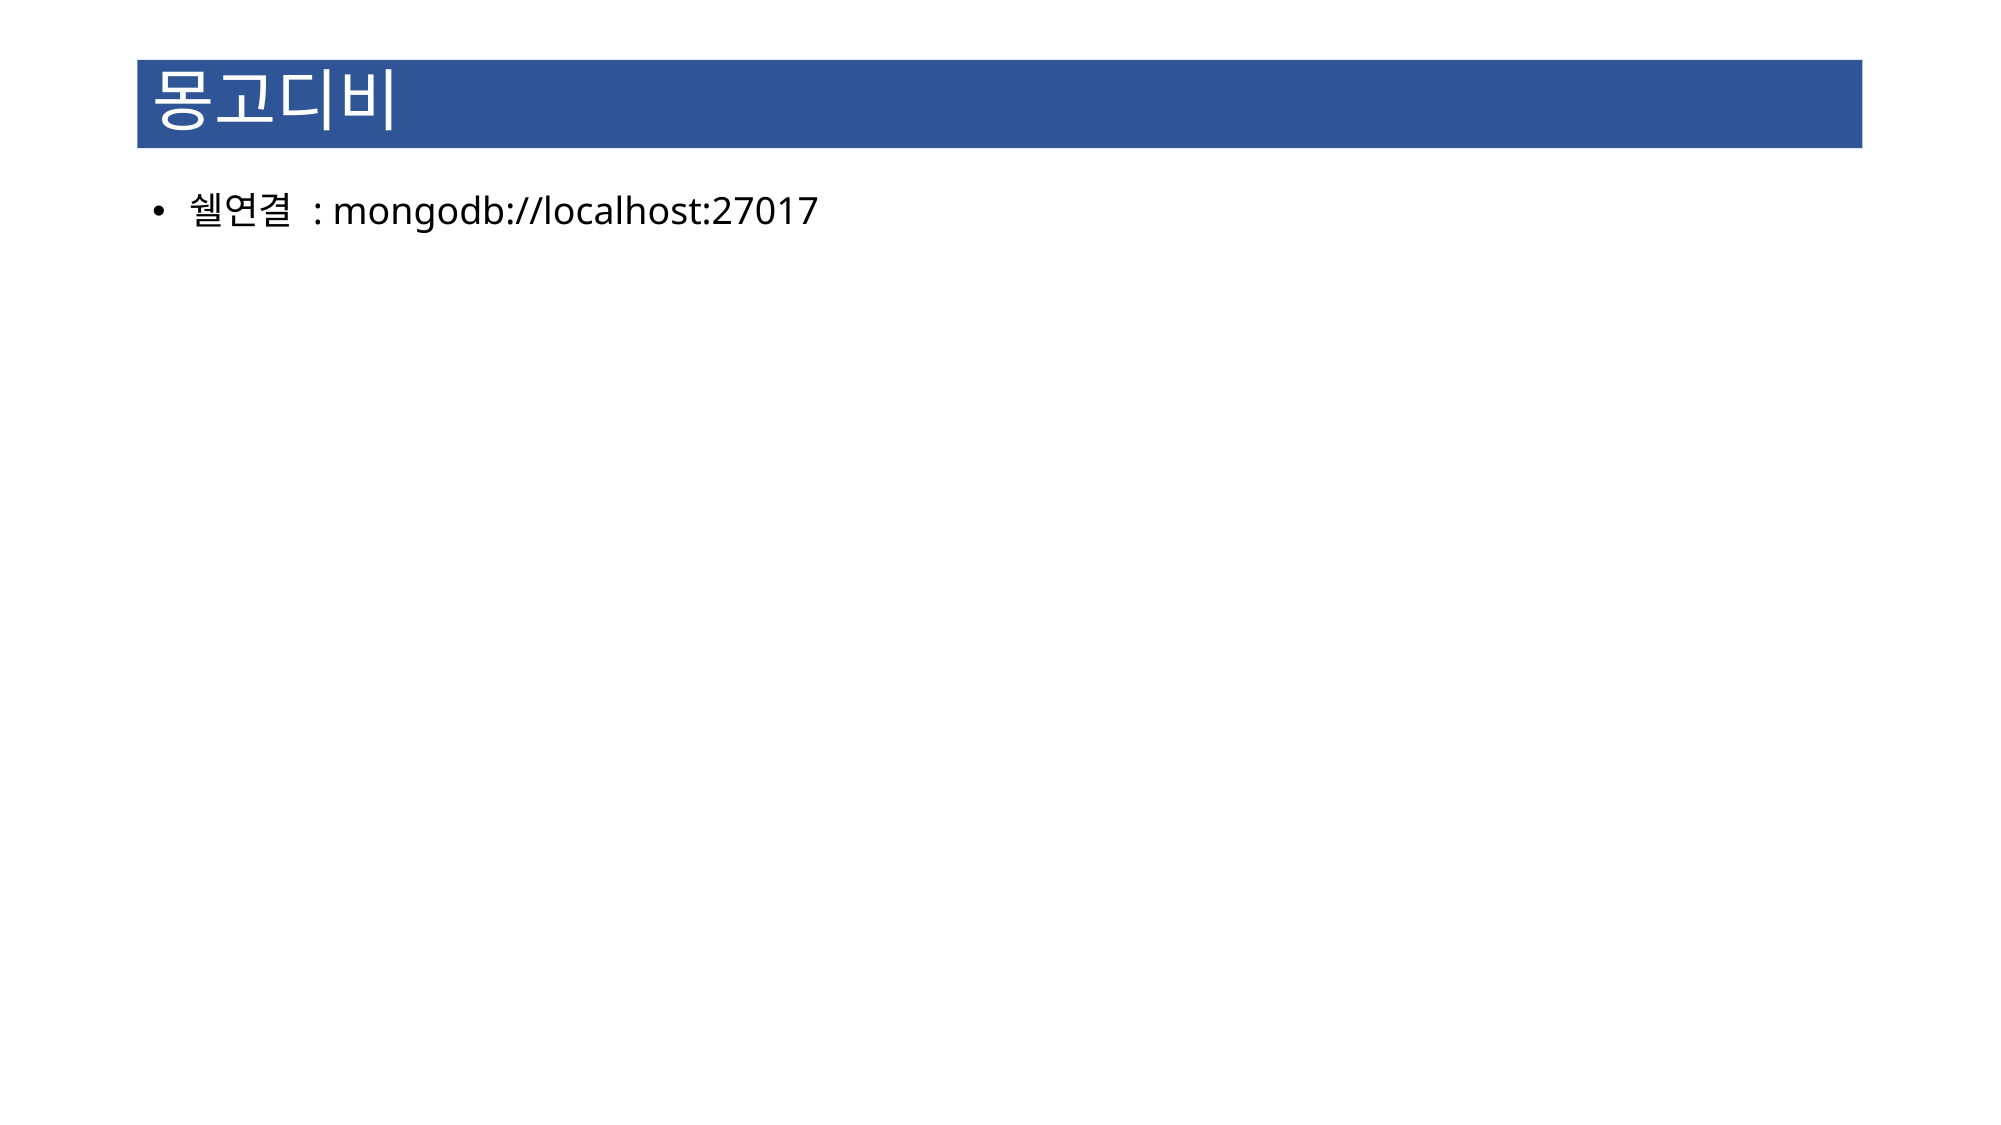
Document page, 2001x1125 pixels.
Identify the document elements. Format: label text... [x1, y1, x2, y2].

title 몽고디비 [137, 59, 1863, 149]
list 쉘연결 : mongodb://localhost:27017 [137, 185, 1863, 1014]
